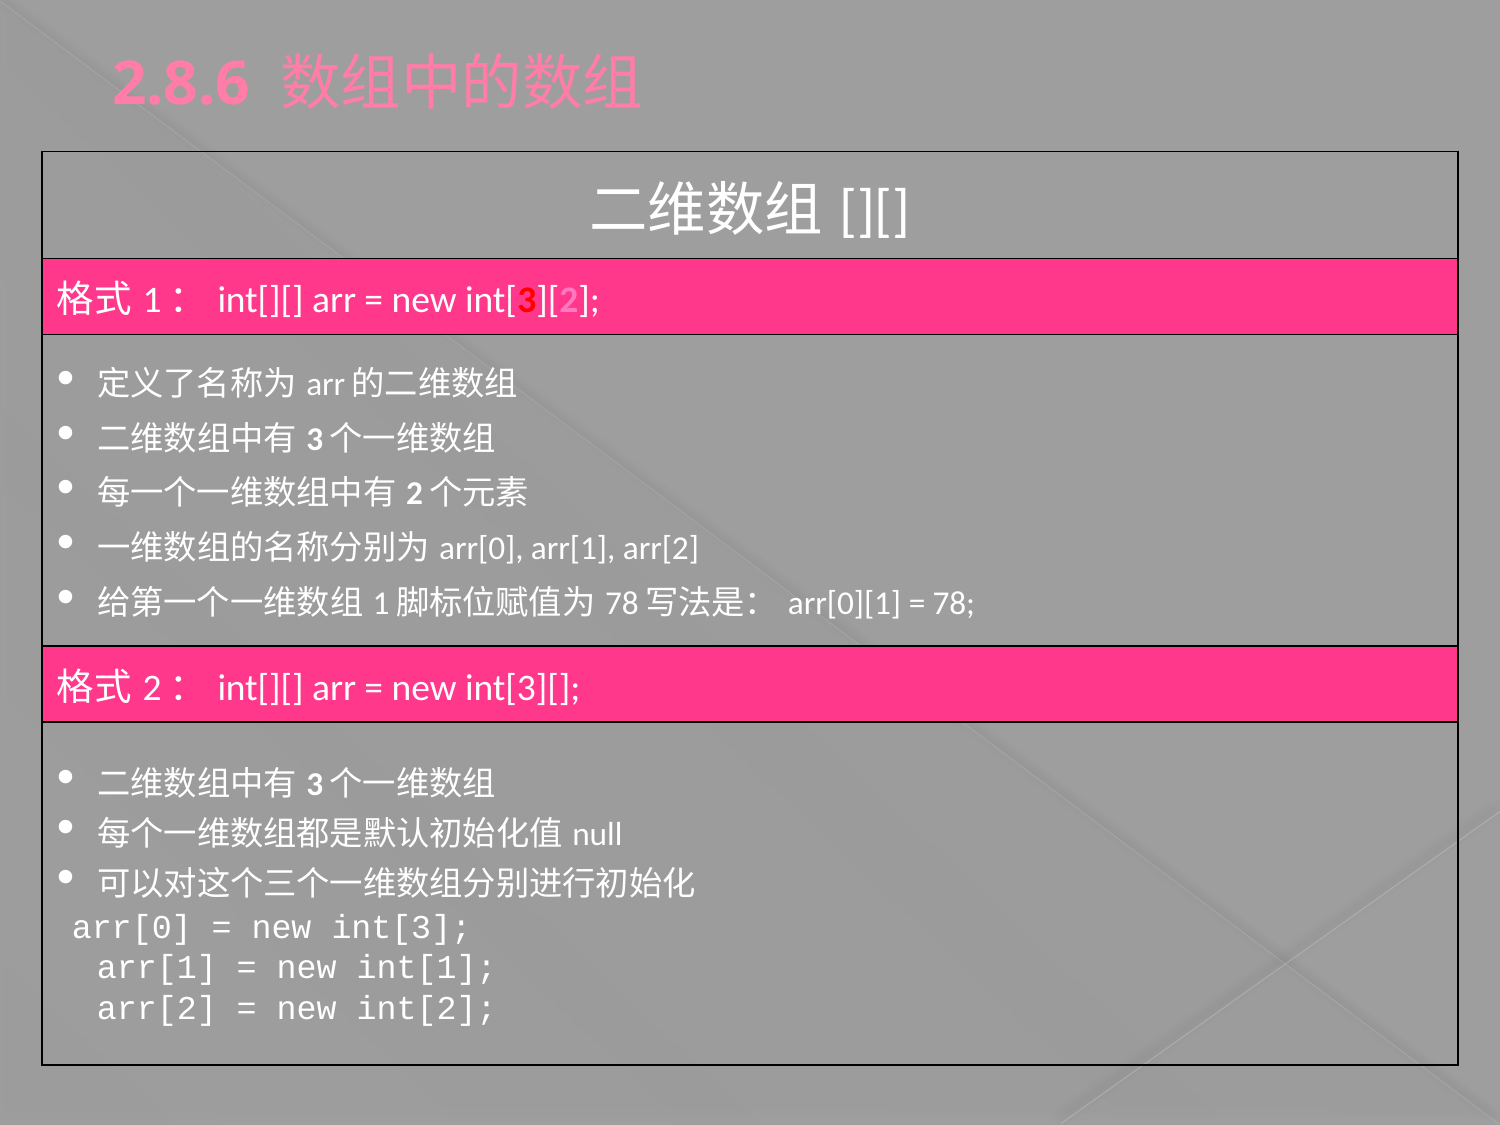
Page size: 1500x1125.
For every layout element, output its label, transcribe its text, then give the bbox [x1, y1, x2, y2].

table_cell 定义了名称为arr的二维数组 二维数组中有3个一维数组 每一个一维数组中有2个元素 一维数组的名称分别为arr[0], arr[1], arr[2] 给第一个一维数组1脚标位赋值为78写法是：arr[0][1] = 78; [43, 335, 1457, 645]
table_cell 二维数组中有3个一维数组 每个一维数组都是默认初始化值null 可以对这个三个一维数组分别进行初始化 arr[0] = new int[3]; arr[1] = new int[1]; arr[2] = new int[2]; [43, 723, 1457, 1064]
table_cell 格式1：int[][] arr = new int[3][2]; [43, 259, 1457, 334]
table_header 二维数组[][] [43, 152, 1457, 258]
table_cell 格式2：int[][] arr = new int[3][]; [43, 647, 1457, 721]
title 2.8.6 数组中的数组 [17, 20, 1281, 140]
